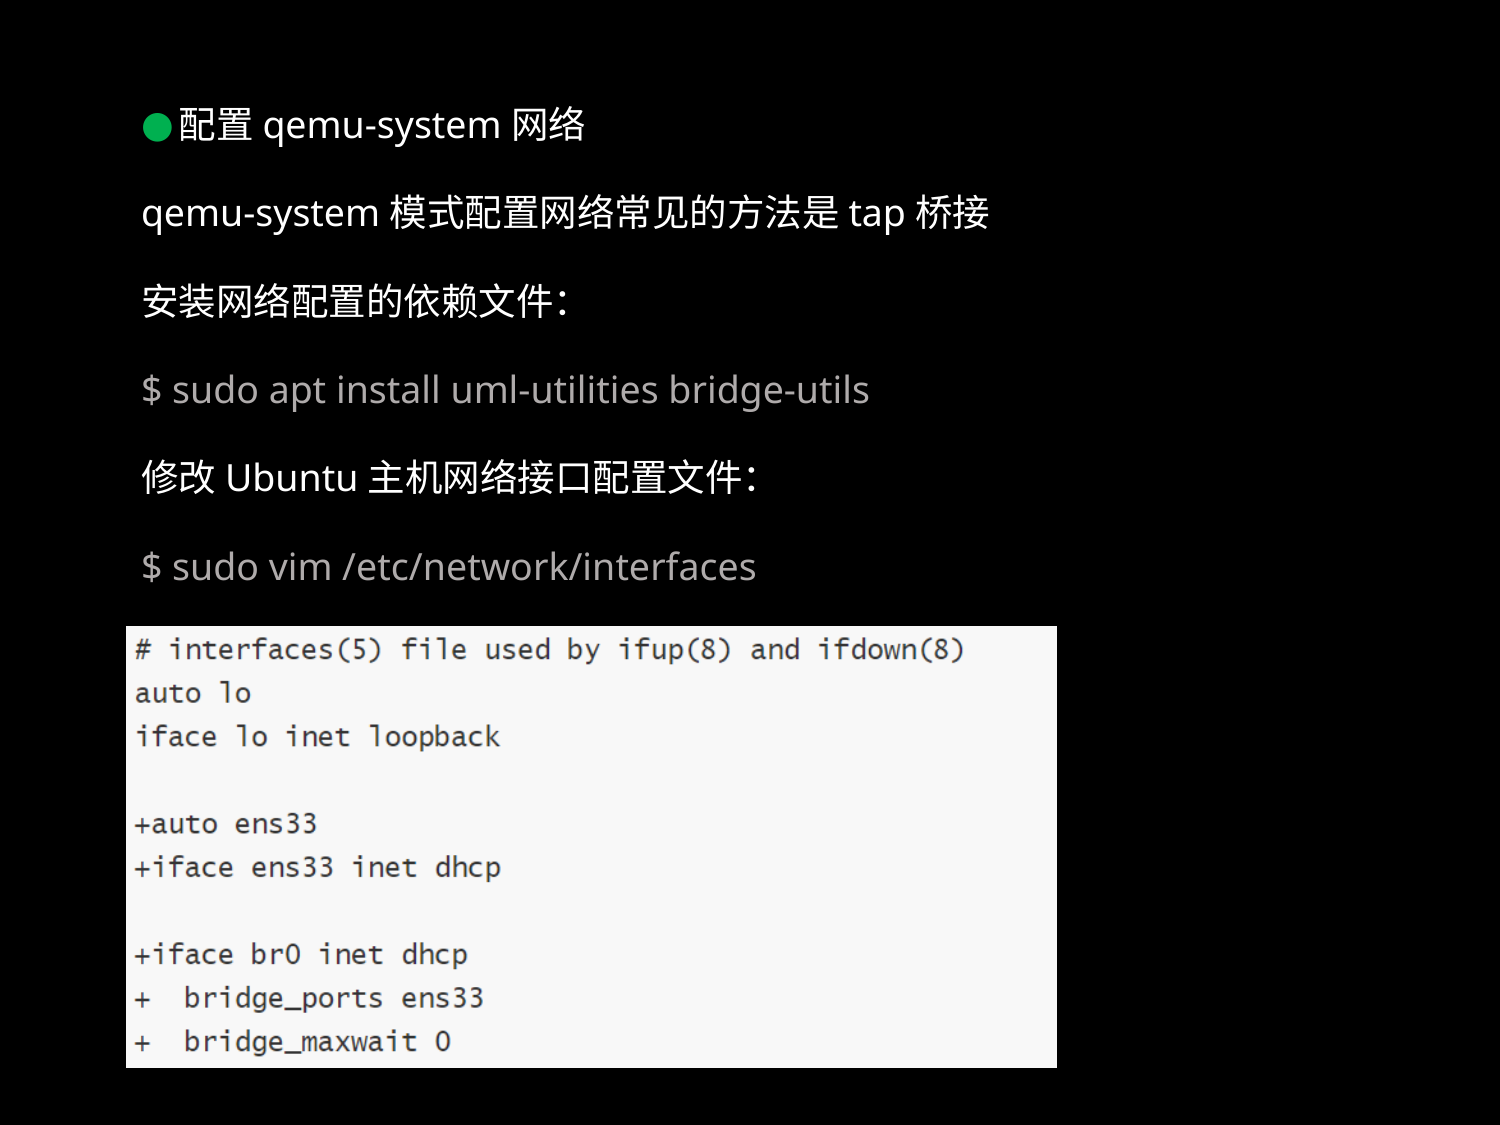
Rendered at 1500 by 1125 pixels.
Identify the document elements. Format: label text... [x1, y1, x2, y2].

list 配置qemu-system网络 qemu-system模式配置网络常见的方法是tap桥接 安装网络配置的依赖文件： $ sudo apt install uml-utilities bridge-utils 修改Ubuntu主机网络接口配置文件： $ sudo vim /etc/network/interfaces [126, 71, 1413, 1006]
picture [125, 626, 1057, 1068]
